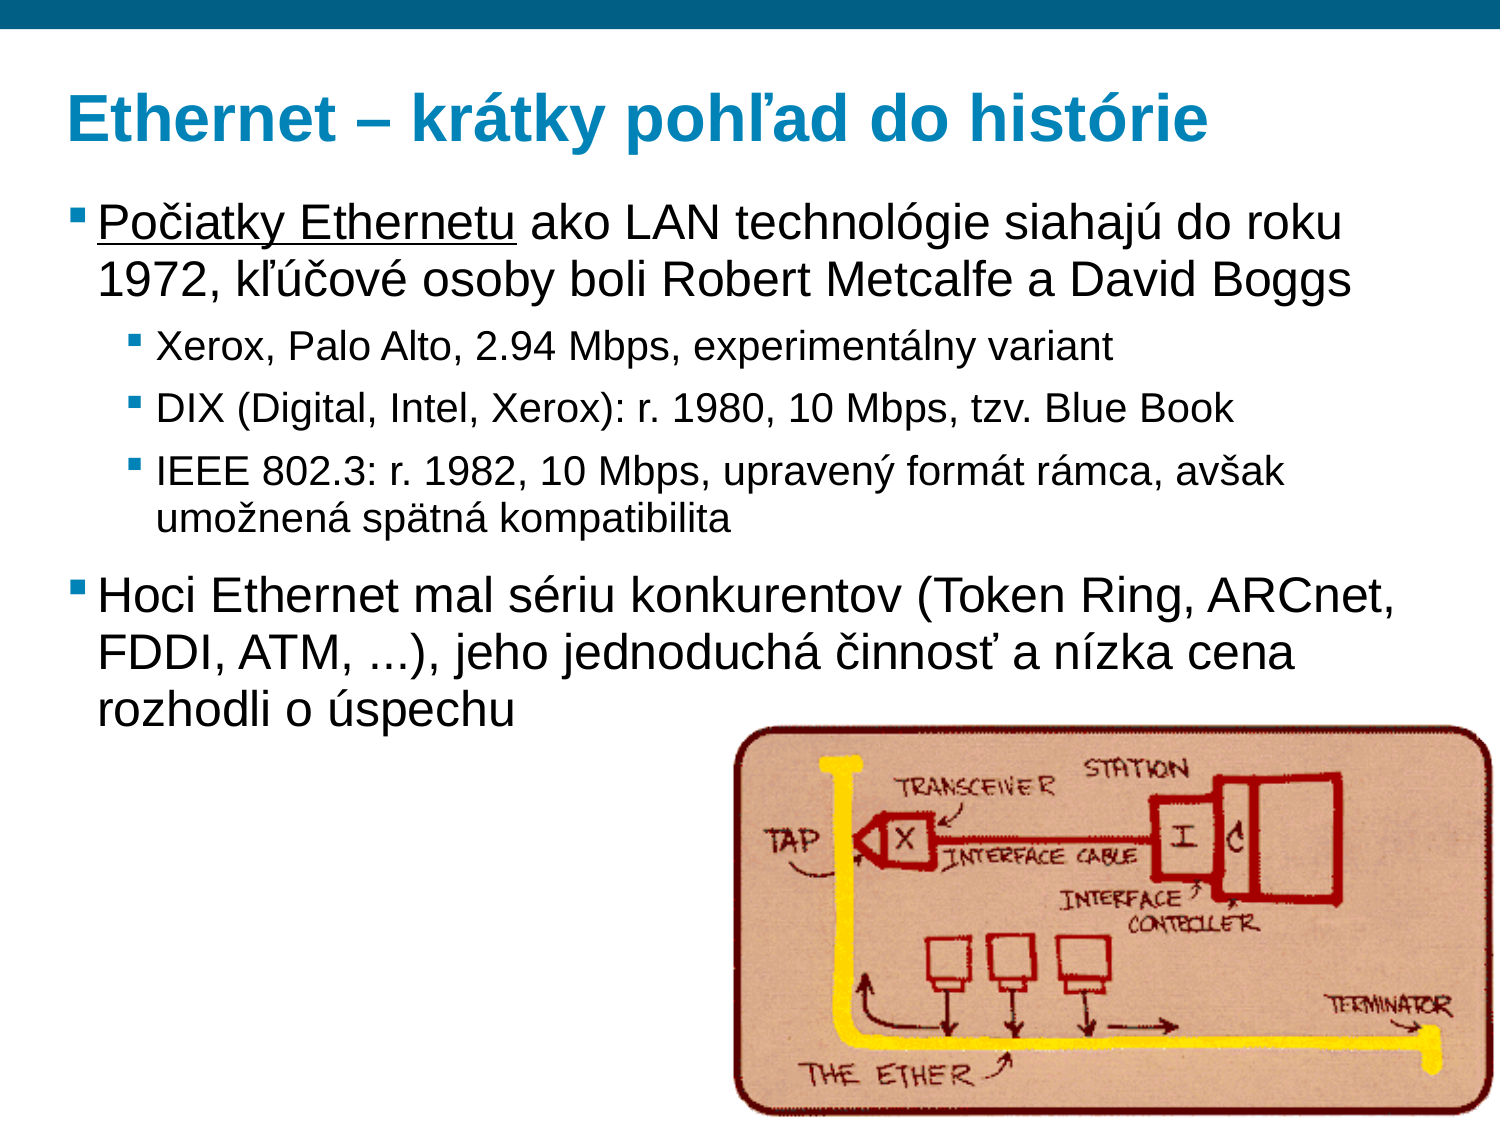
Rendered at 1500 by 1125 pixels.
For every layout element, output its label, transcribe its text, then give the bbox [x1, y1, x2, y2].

picture [726, 719, 1500, 1125]
list Počiatky Ethernetu ako LAN technológie siahajú do roku 1972, kľúčové osoby boli Robert Metcalfe a David Boggs Xerox, Palo Alto, 2.94 Mbps, experimentálny variant DIX (Digital, Intel, Xerox): r. 1980, 10 Mbps, tzv. Blue Book IEEE 802.3: r. 1982, 10 Mbps, upravený formát rámca, avšak umožnená spätná kompatibilita Hoci Ethernet mal sériu konkurentov (Token Ring, ARCnet, FDDI, ATM, ...), jeho jednoduchá činnosť a nízka cena rozhodli o úspechu [53, 187, 1447, 1075]
title Ethernet – krátky pohľad do histórie [53, 50, 1447, 163]
